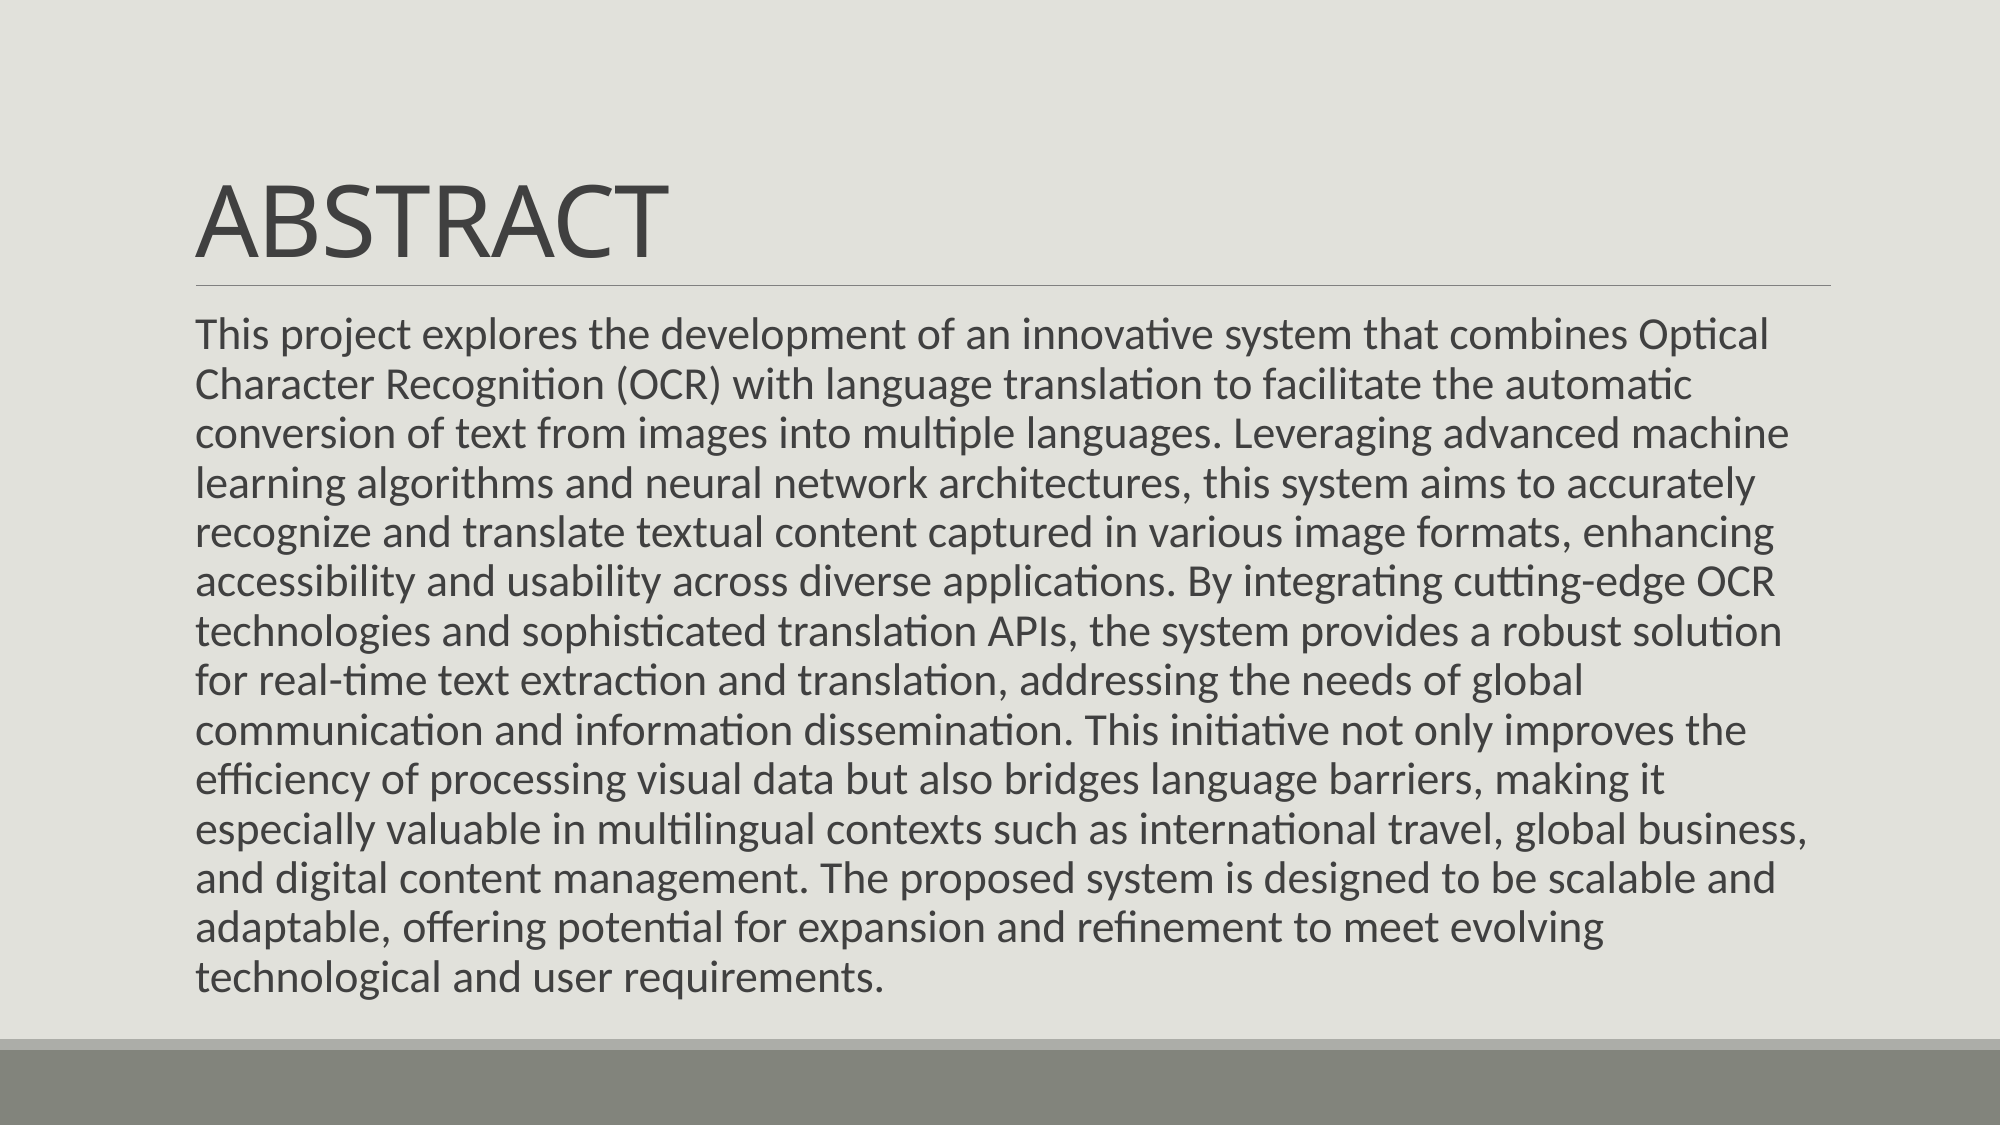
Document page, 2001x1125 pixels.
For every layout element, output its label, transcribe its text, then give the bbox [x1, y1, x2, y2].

title ABSTRACT [180, 47, 1830, 285]
list This project explores the development of an innovative system that combines Optical Character Recognition (OCR) with language translation to facilitate the automatic conversion of text from images into multiple languages. Leveraging advanced machine learning algorithms and neural network architectures, this system aims to accurately recognize and translate textual content captured in various image formats, enhancing accessibility and usability across diverse applications. By integrating cutting-edge OCR technologies and sophisticated translation APIs, the system provides a robust solution for real-time text extraction and translation, addressing the needs of global communication and information dissemination. This initiative not only improves the efficiency of processing visual data but also bridges language barriers, making it especially valuable in multilingual contexts such as international travel, global business, and digital content management. The proposed system is designed to be scalable and adaptable, offering potential for expansion and refinement to meet evolving technological and user requirements. [180, 302, 1830, 963]
